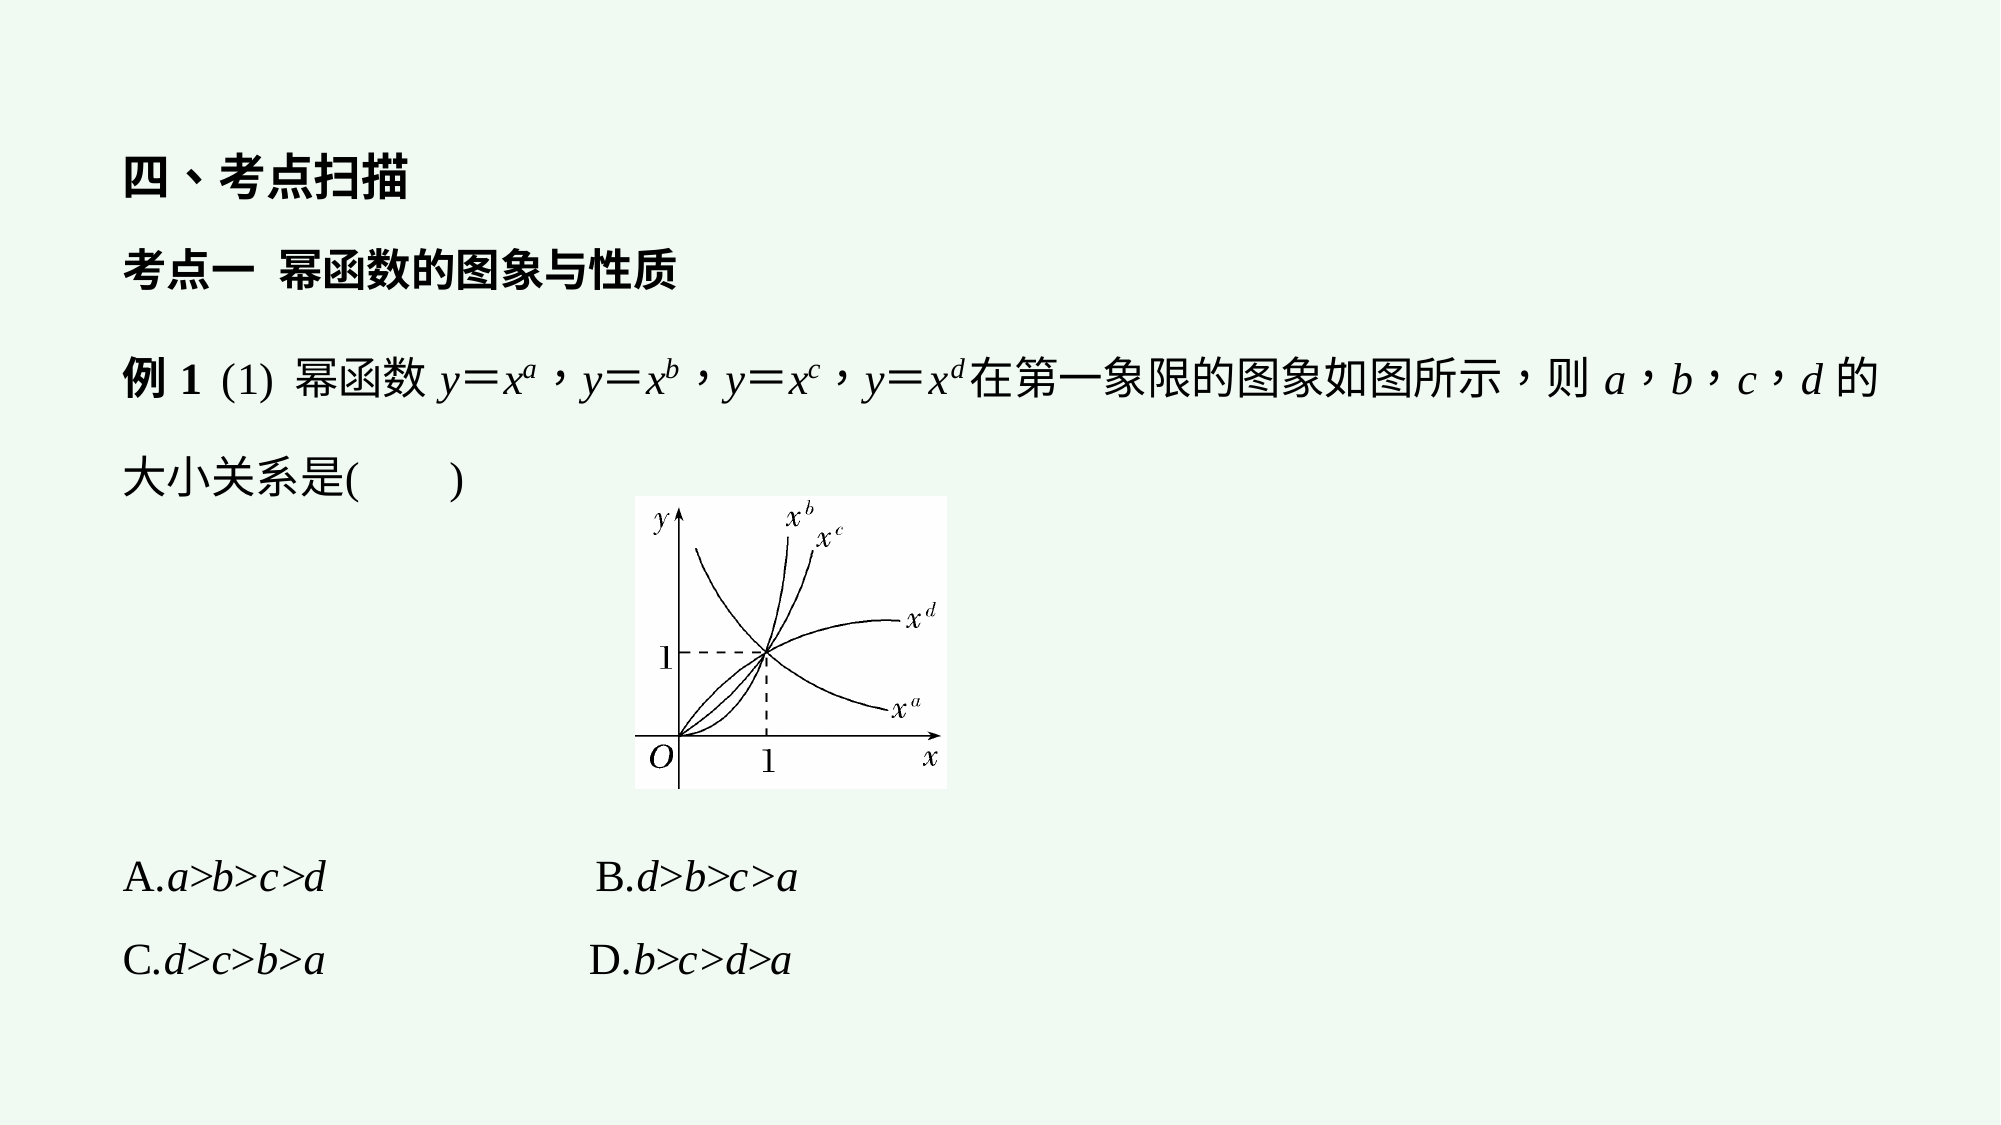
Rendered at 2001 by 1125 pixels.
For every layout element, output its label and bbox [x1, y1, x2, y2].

picture [634, 496, 947, 789]
text_box [122, 142, 2000, 218]
text_box [122, 241, 1881, 993]
